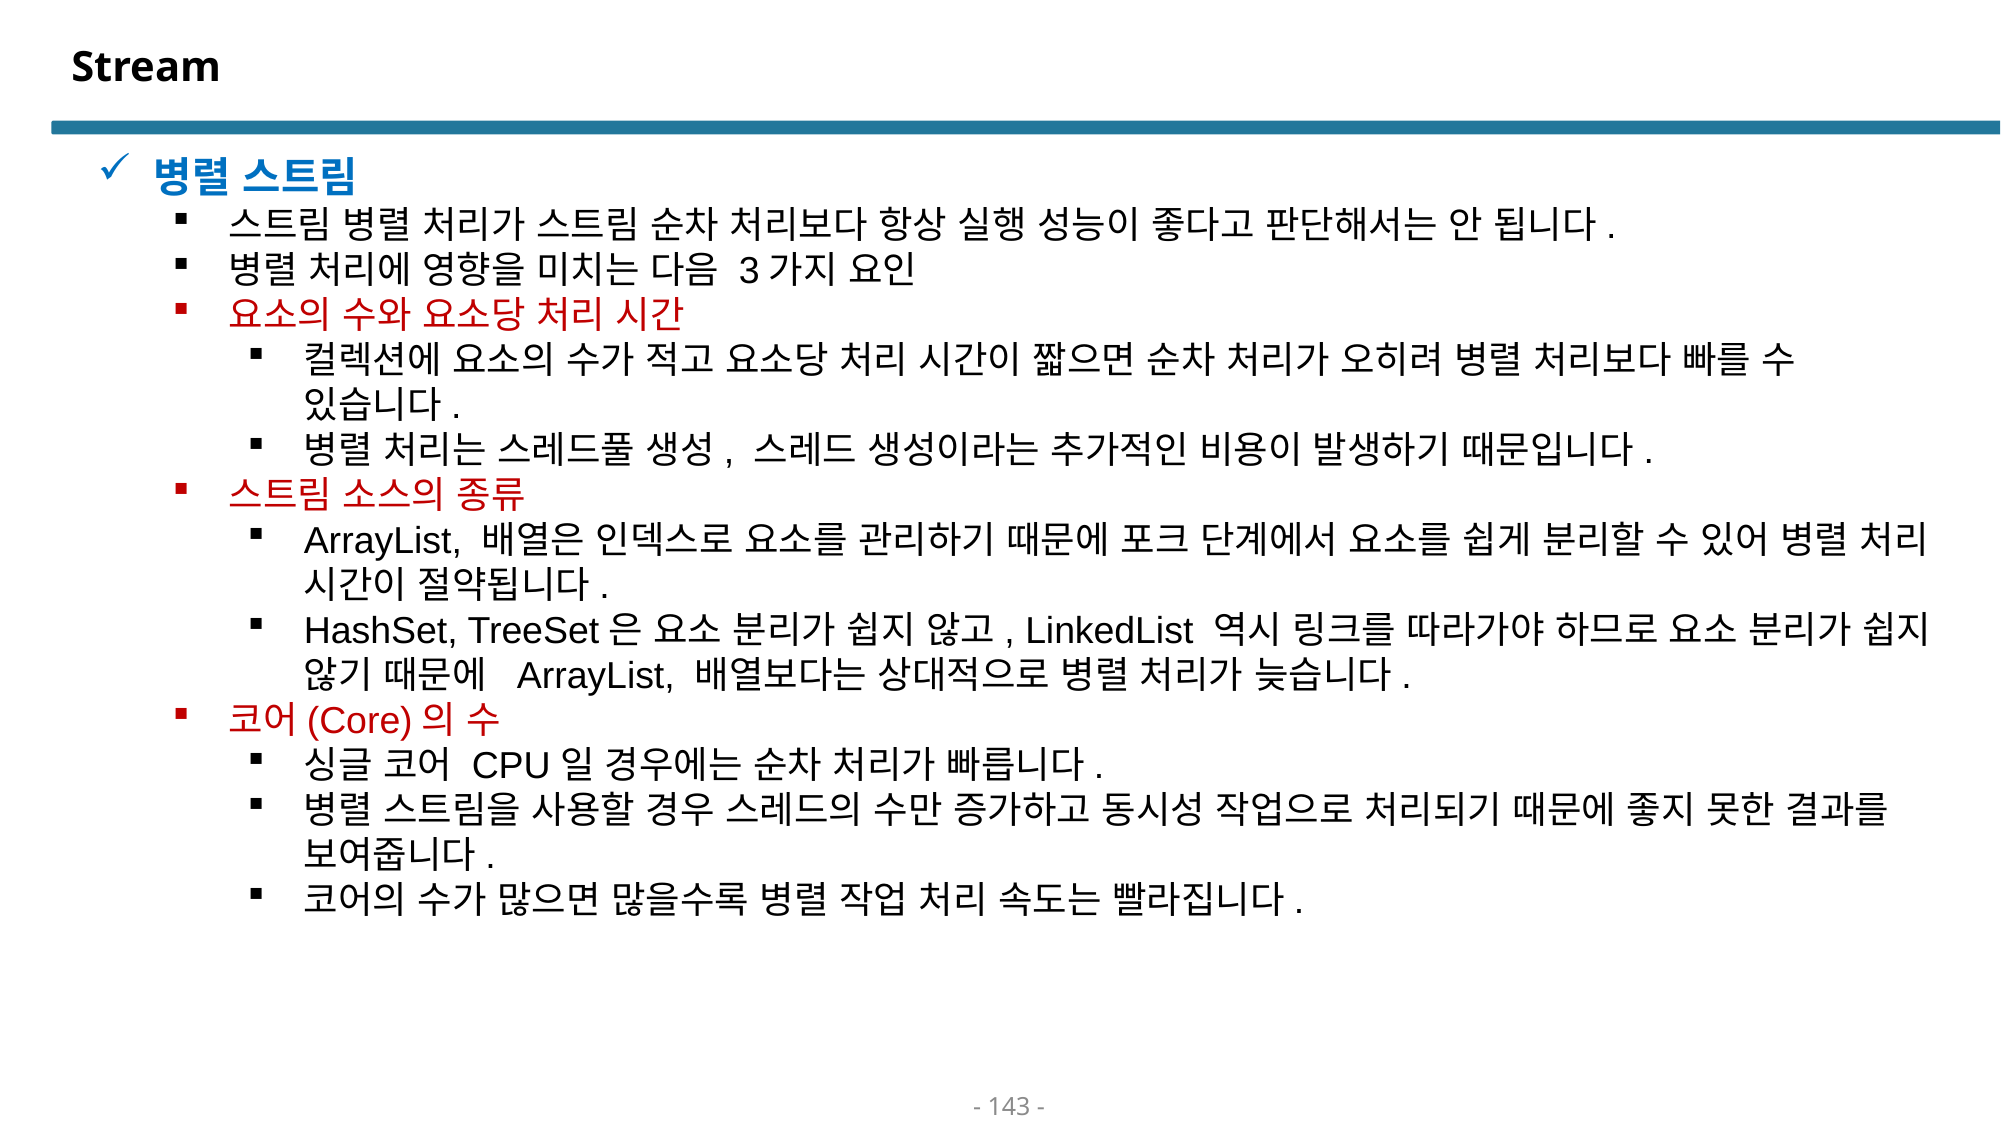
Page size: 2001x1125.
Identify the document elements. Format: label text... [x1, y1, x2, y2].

text_box 병렬 스트림 스트림 병렬 처리가 스트림 순차 처리보다 항상 실행 성능이 좋다고 판단해서는 안 됩니다. 병렬 처리에 영향을 미치는 다음 3가지 요인 요소의 수와 요소당 처리 시간 컬렉션에 요소의 수가 적고 요소당 처리 시간이 짧으면 순차 처리가 오히려 병렬 처리보다 빠를 수 있습니다. 병렬 처리는 스레드풀 생성, 스레드 생성이라는 추가적인 비용이 발생하기 때문입니다. 스트림 소스의 종류 ArrayList, 배열은 인덱스로 요소를 관리하기 때문에 포크 단계에서 요소를 쉽게 분리할 수 있어 병렬 처리 시간이 절약됩니다. HashSet, TreeSet은 요소 분리가 쉽지 않고, LinkedList 역시 링크를 따라가야 하므로 요소 분리가 쉽지 않기 때문에 ArrayList, 배열보다는 상대적으로 병렬 처리가 늦습니다. 코어(Core)의 수 싱글 코어 CPU일 경우에는 순차 처리가 빠릅니다. 병렬 스트림을 사용할 경우 스레드의 수만 증가하고 동시성 작업으로 처리되기 때문에 좋지 못한 결과를 보여줍니다. 코어의 수가 많으면 많을수록 병렬 작업 처리 속도는 빨라집니다. [82, 143, 1949, 929]
slide_number - 143 - [778, 1090, 1246, 1125]
title Stream [56, 37, 1857, 109]
